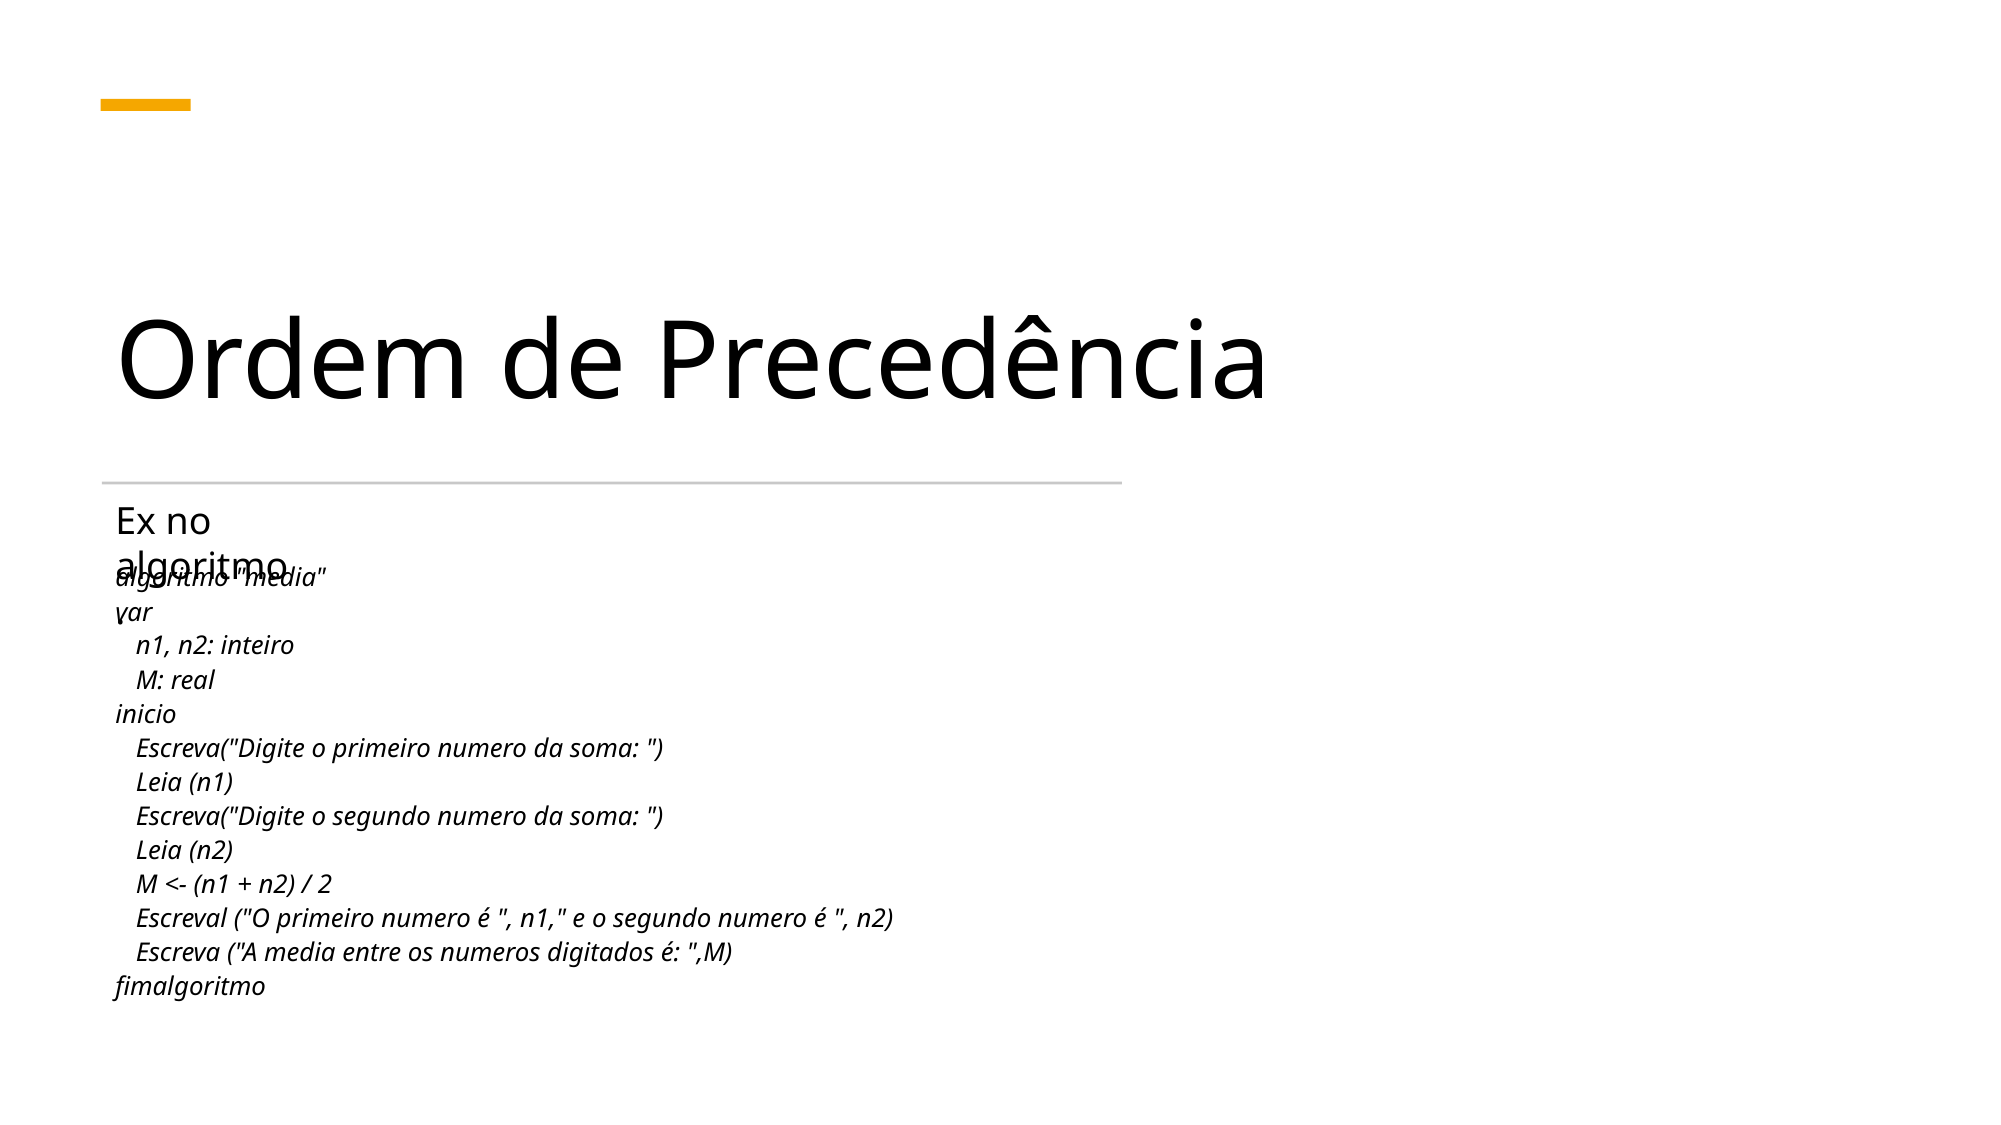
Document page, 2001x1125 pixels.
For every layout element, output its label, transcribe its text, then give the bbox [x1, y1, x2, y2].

text_box Ex no algoritmo . [100, 489, 405, 640]
list algoritmo "media" var n1, n2: inteiro M: real inicio Escreva("Digite o primeiro numero da soma: ") Leia (n1) Escreva("Digite o segundo numero da soma: ") Leia (n2) M <- (n1 + n2) / 2 Escreval ("O primeiro numero é ", n1," e o segundo numero é ", n2) Escreva ("A media entre os numeros digitados é: ",M) fimalgoritmo [100, 550, 1893, 1014]
title Ordem de Precedência [100, 176, 1289, 429]
